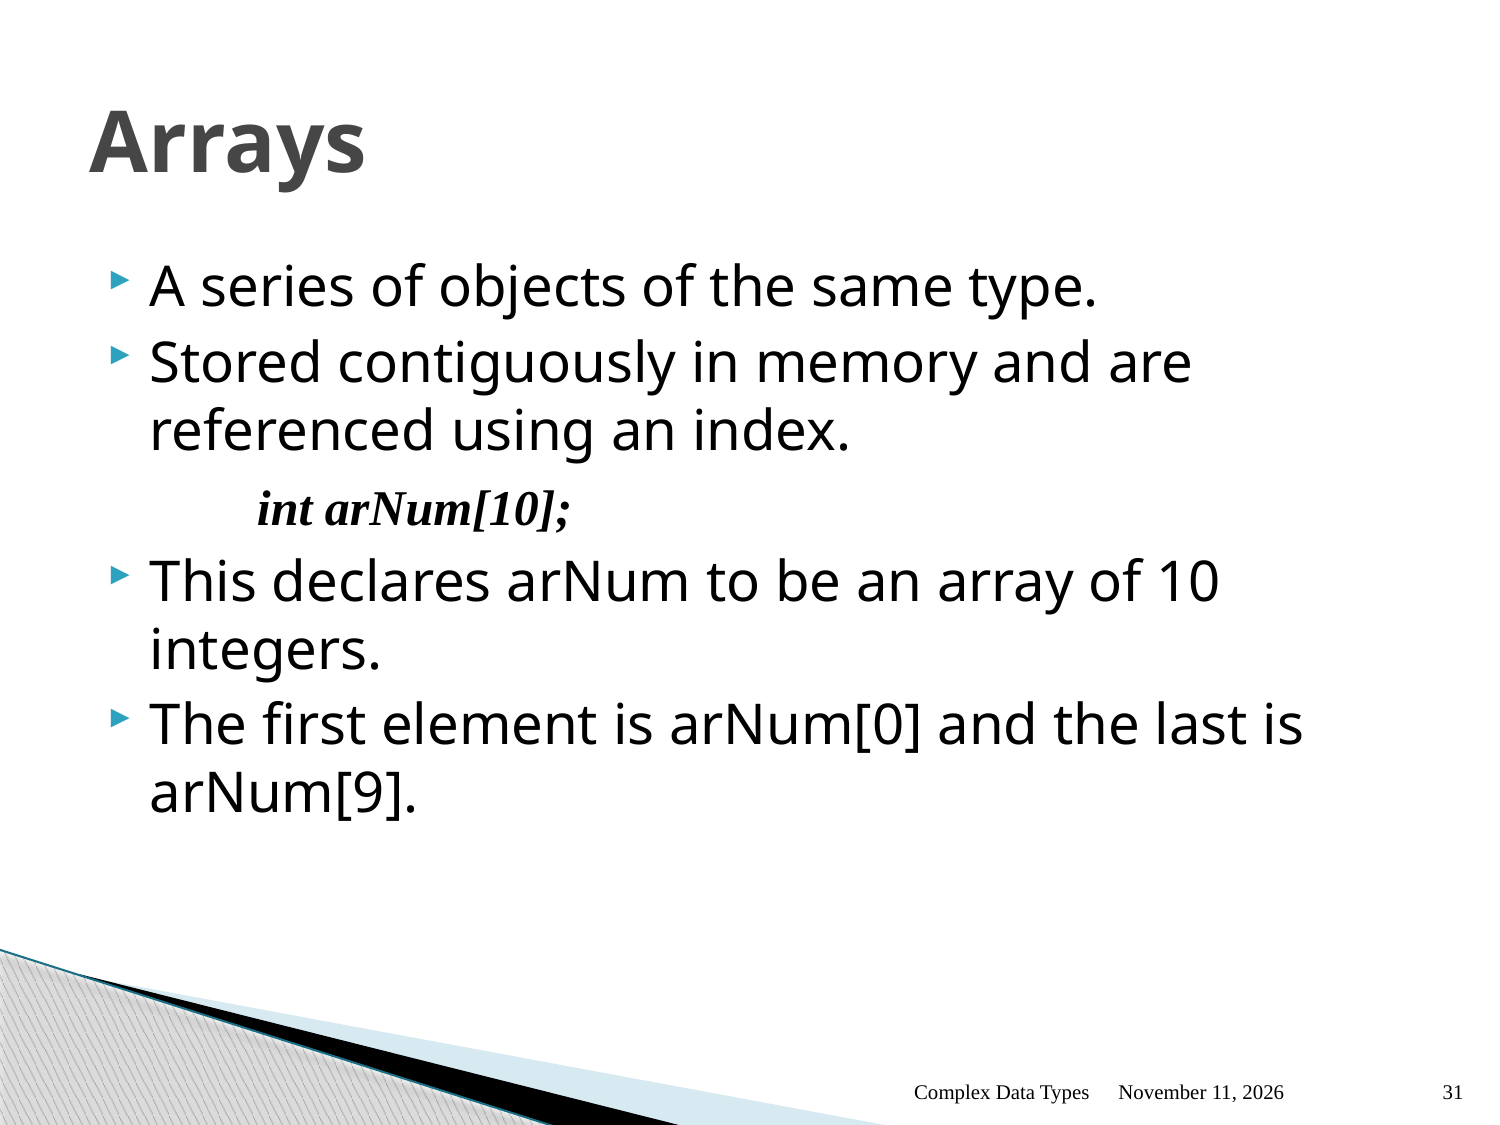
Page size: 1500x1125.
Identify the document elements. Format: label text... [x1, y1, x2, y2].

title Arrays [75, 45, 1425, 233]
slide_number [1105, 1051, 1418, 1112]
footer Complex Data Types [718, 1051, 1105, 1112]
list A series of objects of the same type. Stored contiguously in memory and are referenced using an index. This declares arNum to be an array of 10 integers. The first element is arNum[0] and the last is arNum[9]. [75, 243, 1425, 986]
slide_number 31 [1418, 1051, 1479, 1112]
text_box int arNum[10]; [242, 467, 588, 543]
